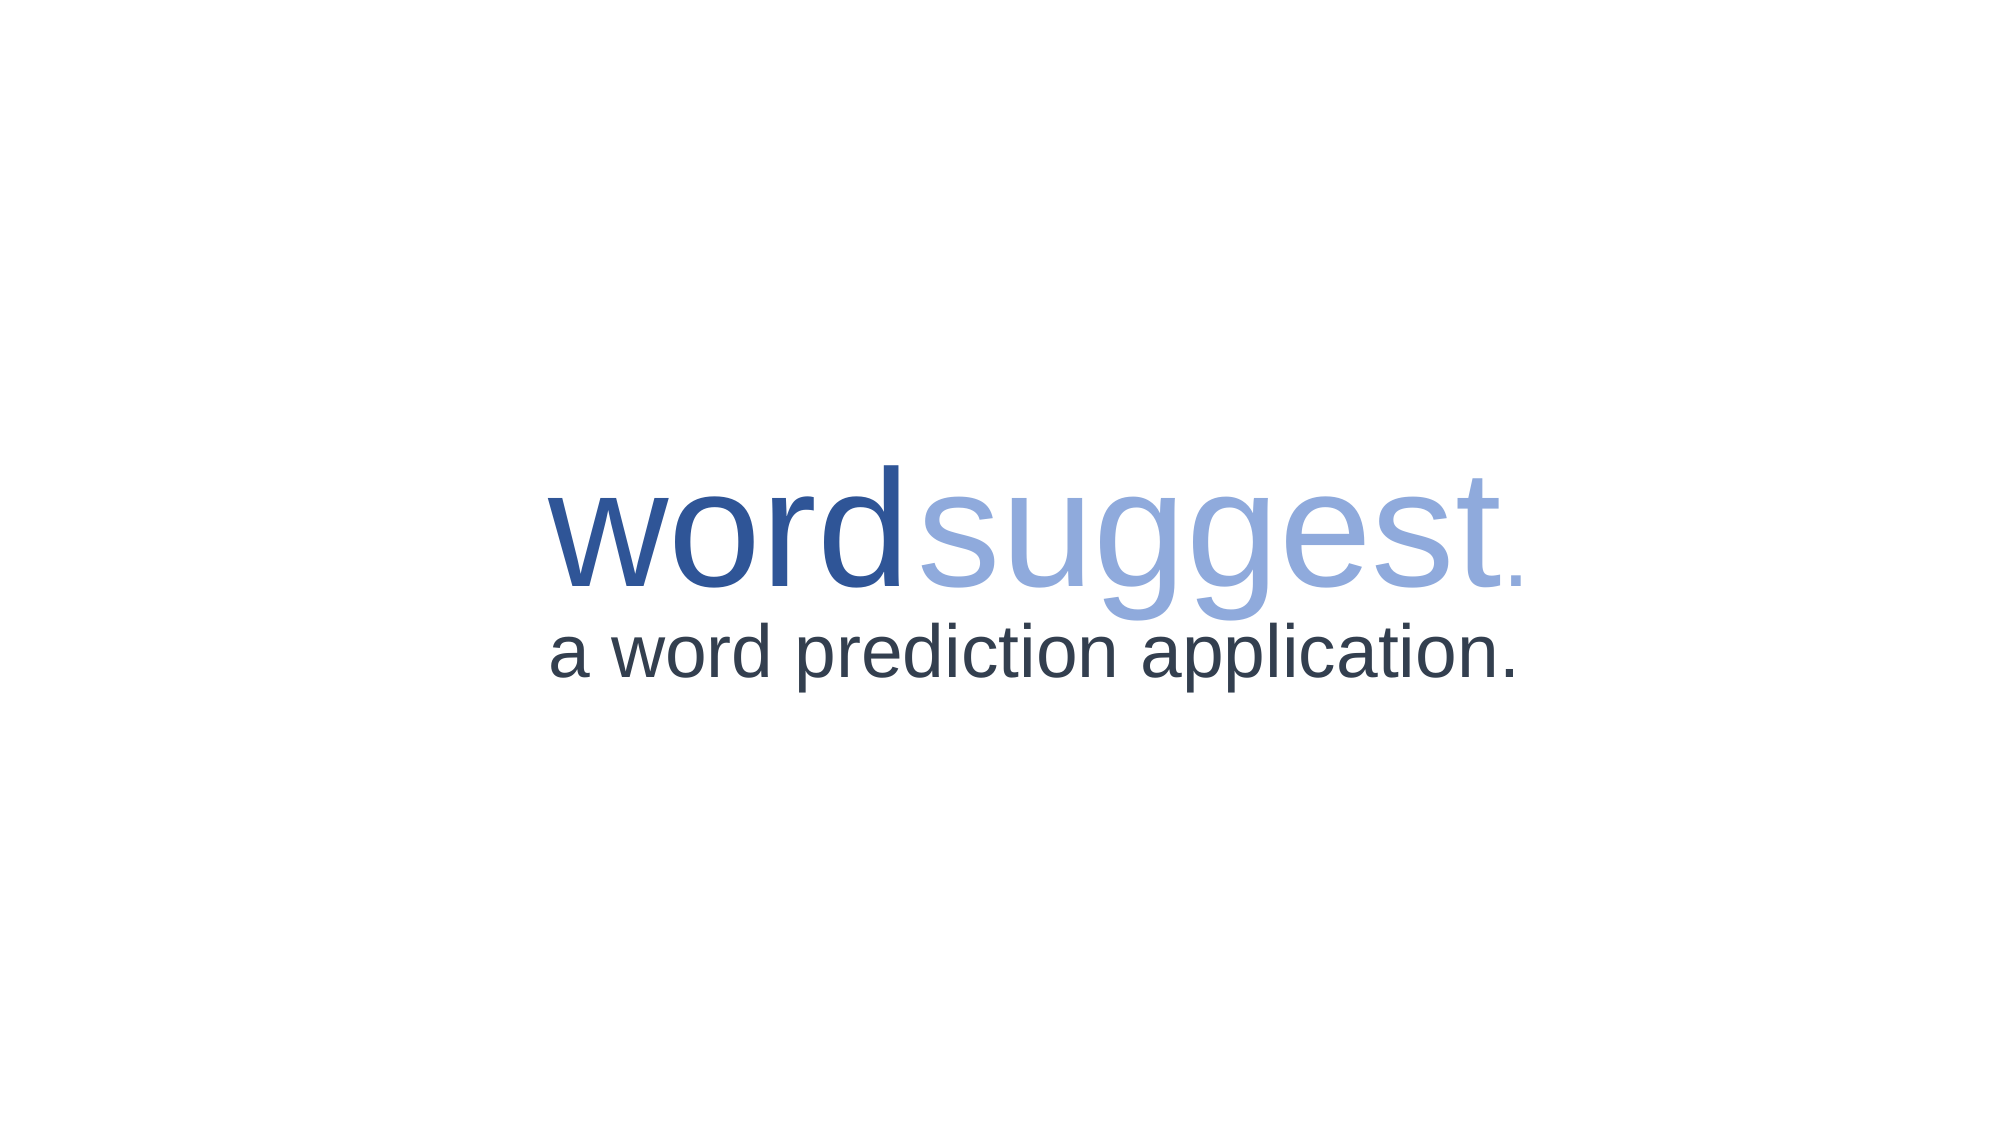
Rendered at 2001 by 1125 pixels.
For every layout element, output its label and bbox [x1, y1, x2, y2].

text_box [533, 412, 1558, 702]
